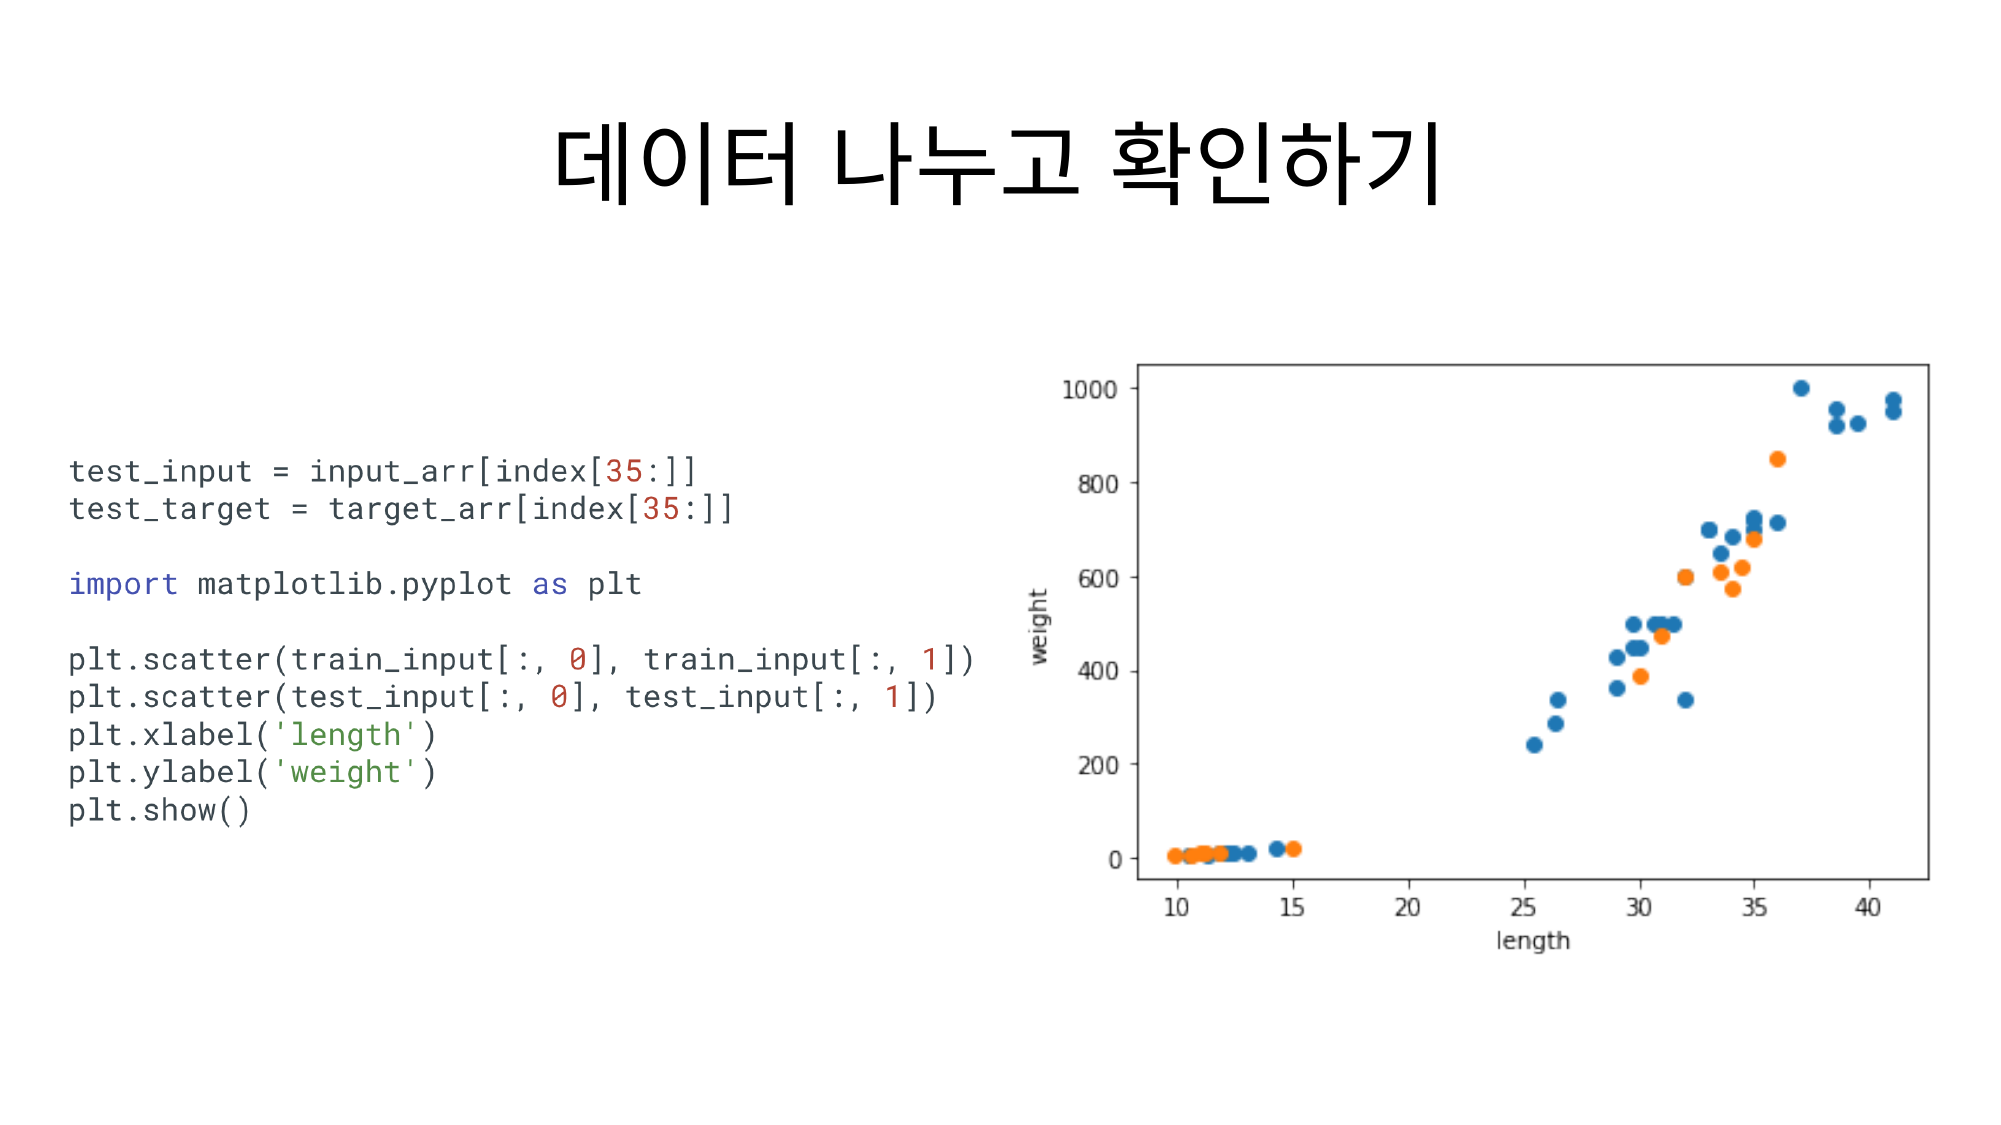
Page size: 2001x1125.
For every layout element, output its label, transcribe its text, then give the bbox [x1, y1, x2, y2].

picture [55, 350, 1945, 969]
title 데이터 나누고 확인하기 [137, 59, 1863, 278]
